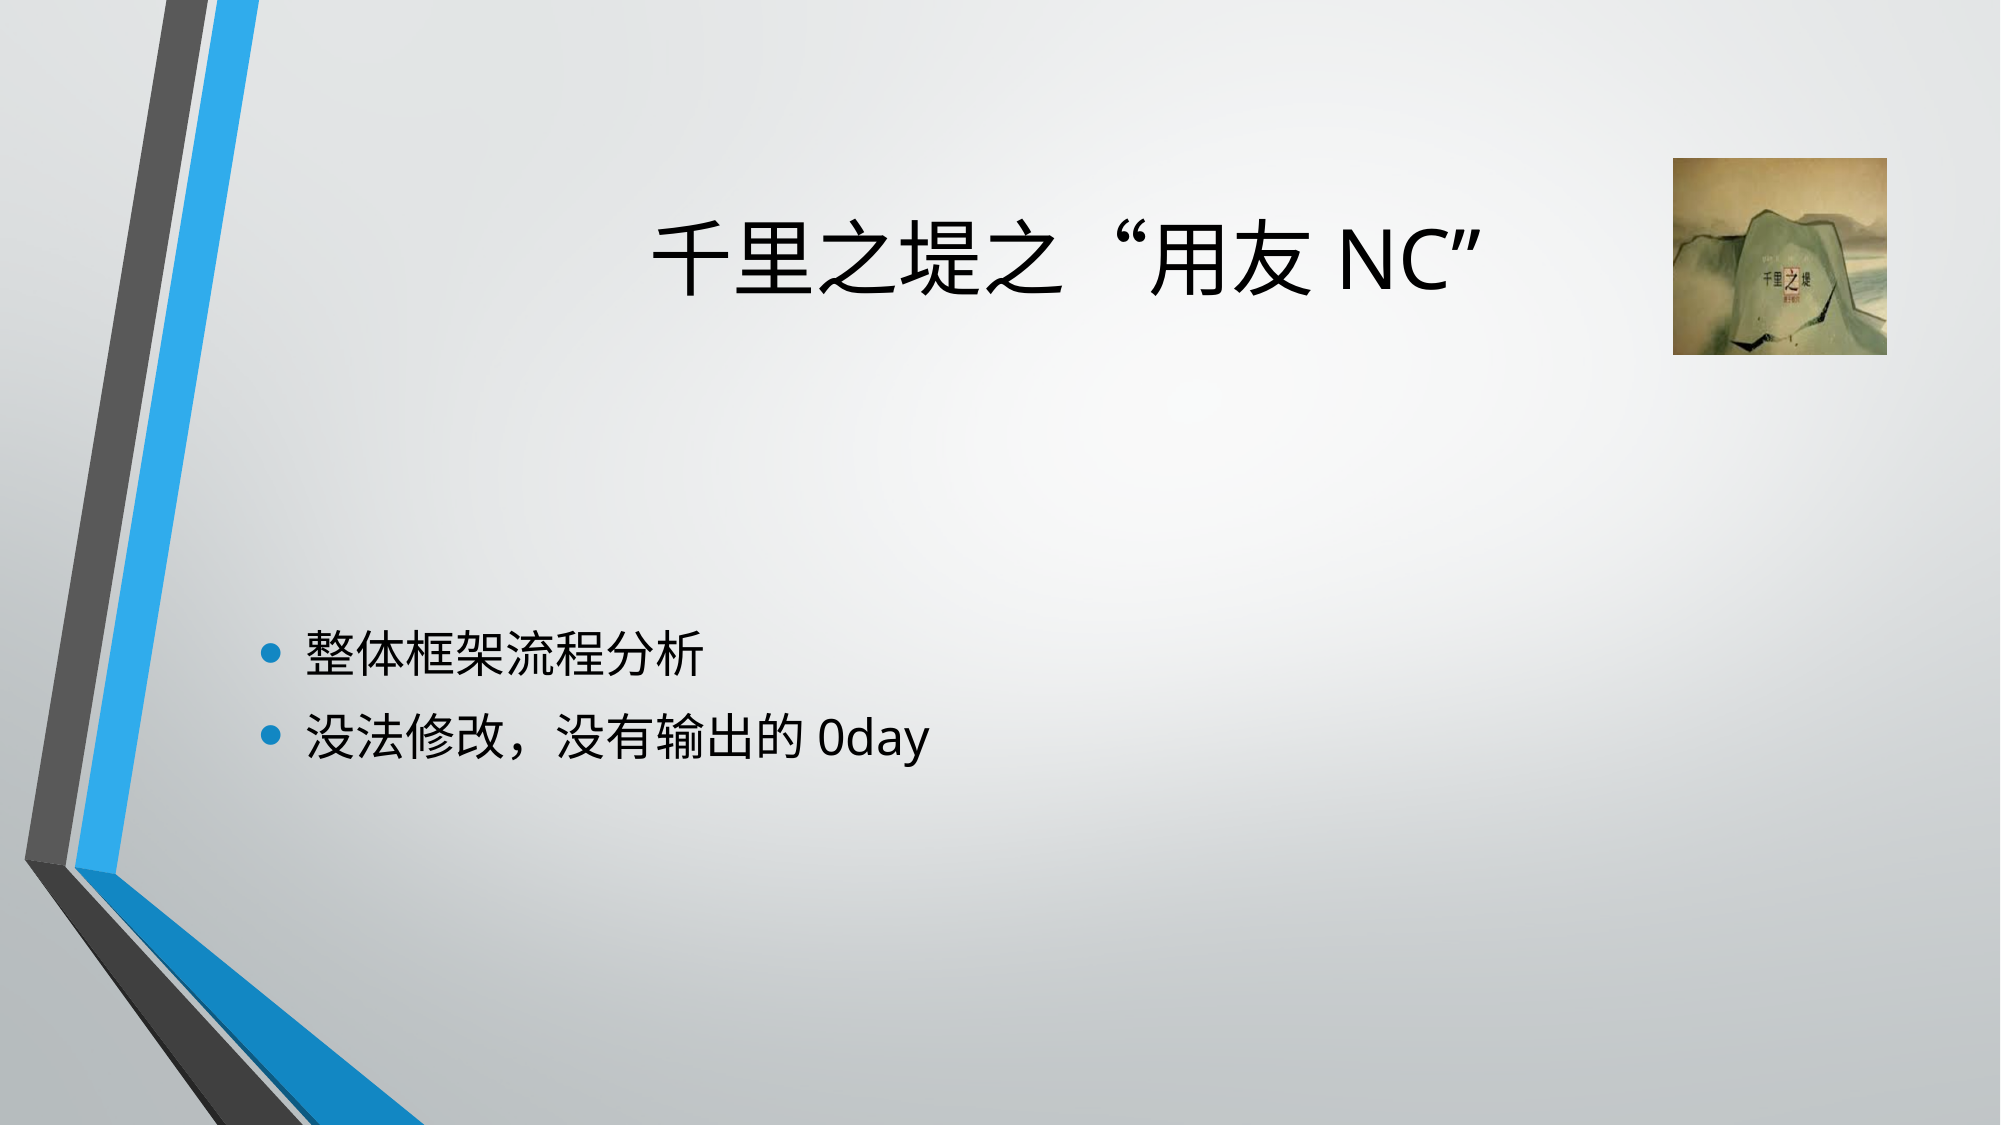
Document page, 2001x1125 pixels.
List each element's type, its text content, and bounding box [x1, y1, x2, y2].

picture [1673, 157, 1888, 355]
list 整体框架流程分析 没法修改，没有输出的0day [243, 437, 1887, 950]
title 千里之堤之“用友NC” [243, 112, 1887, 400]
